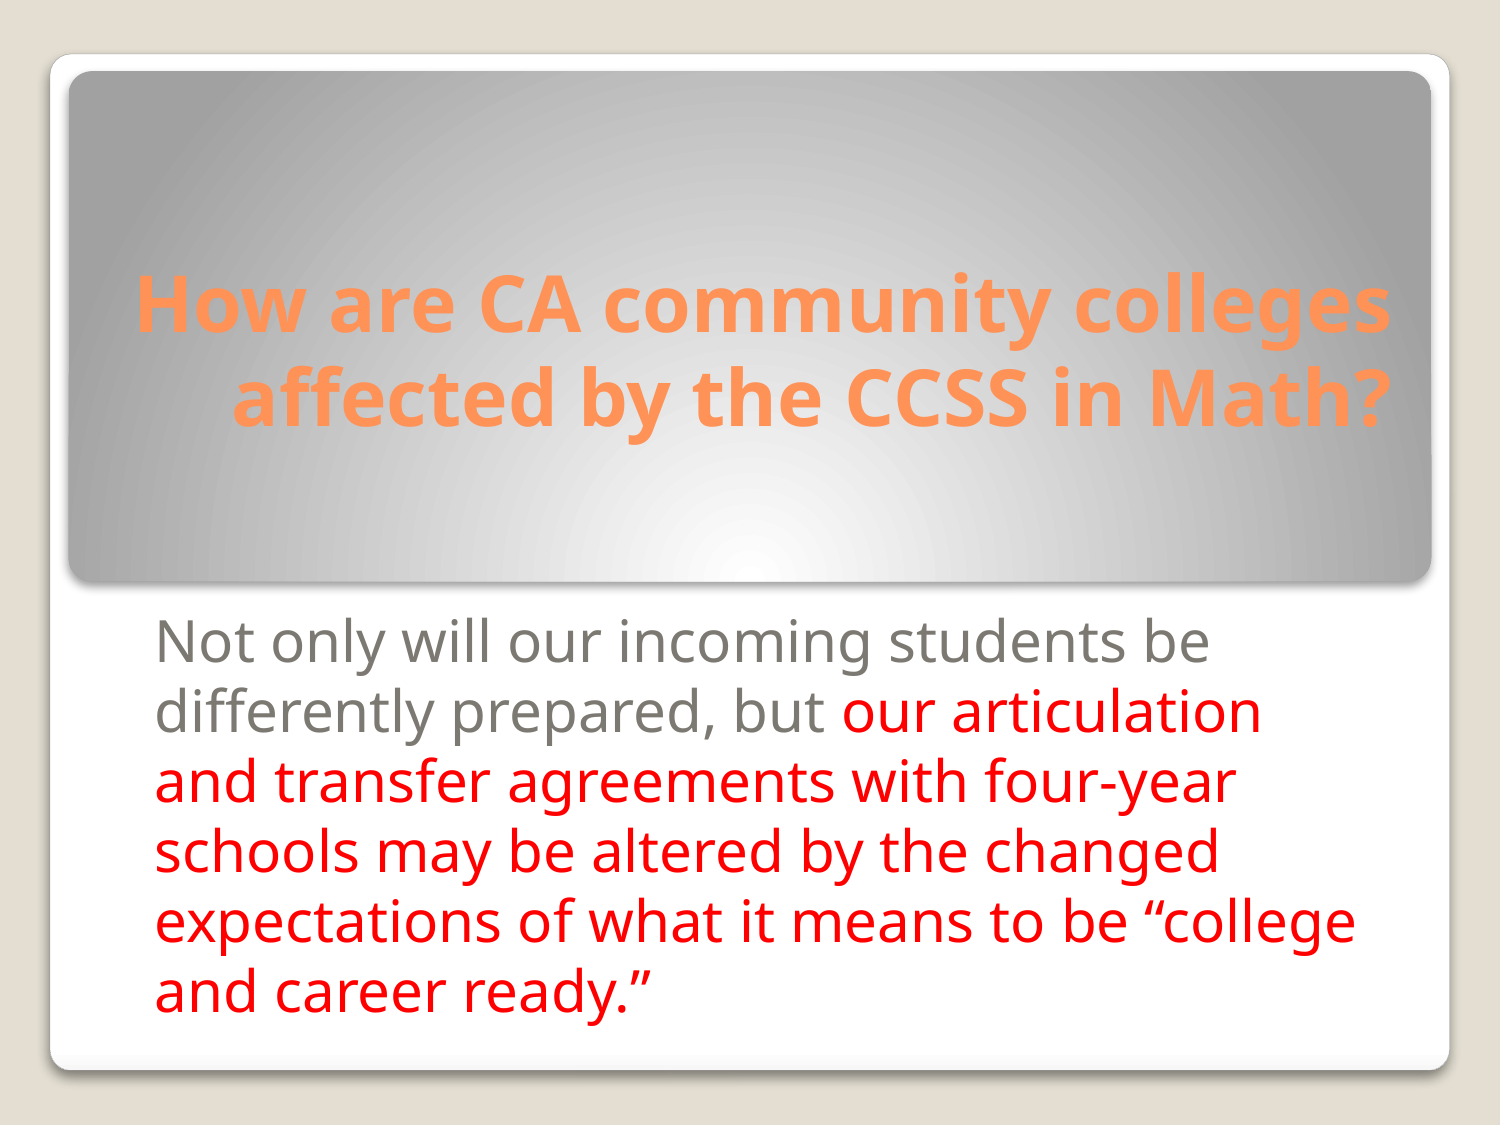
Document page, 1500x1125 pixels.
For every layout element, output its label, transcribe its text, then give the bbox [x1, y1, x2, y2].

title How are CA community colleges affected by the CCSS in Math? [125, 149, 1400, 450]
subtitle Not only will our incoming students be differently prepared, but our articulation and transfer agreements with four-year schools may be altered by the changed expectations of what it means to be “college and career ready.” [118, 604, 1394, 1025]
